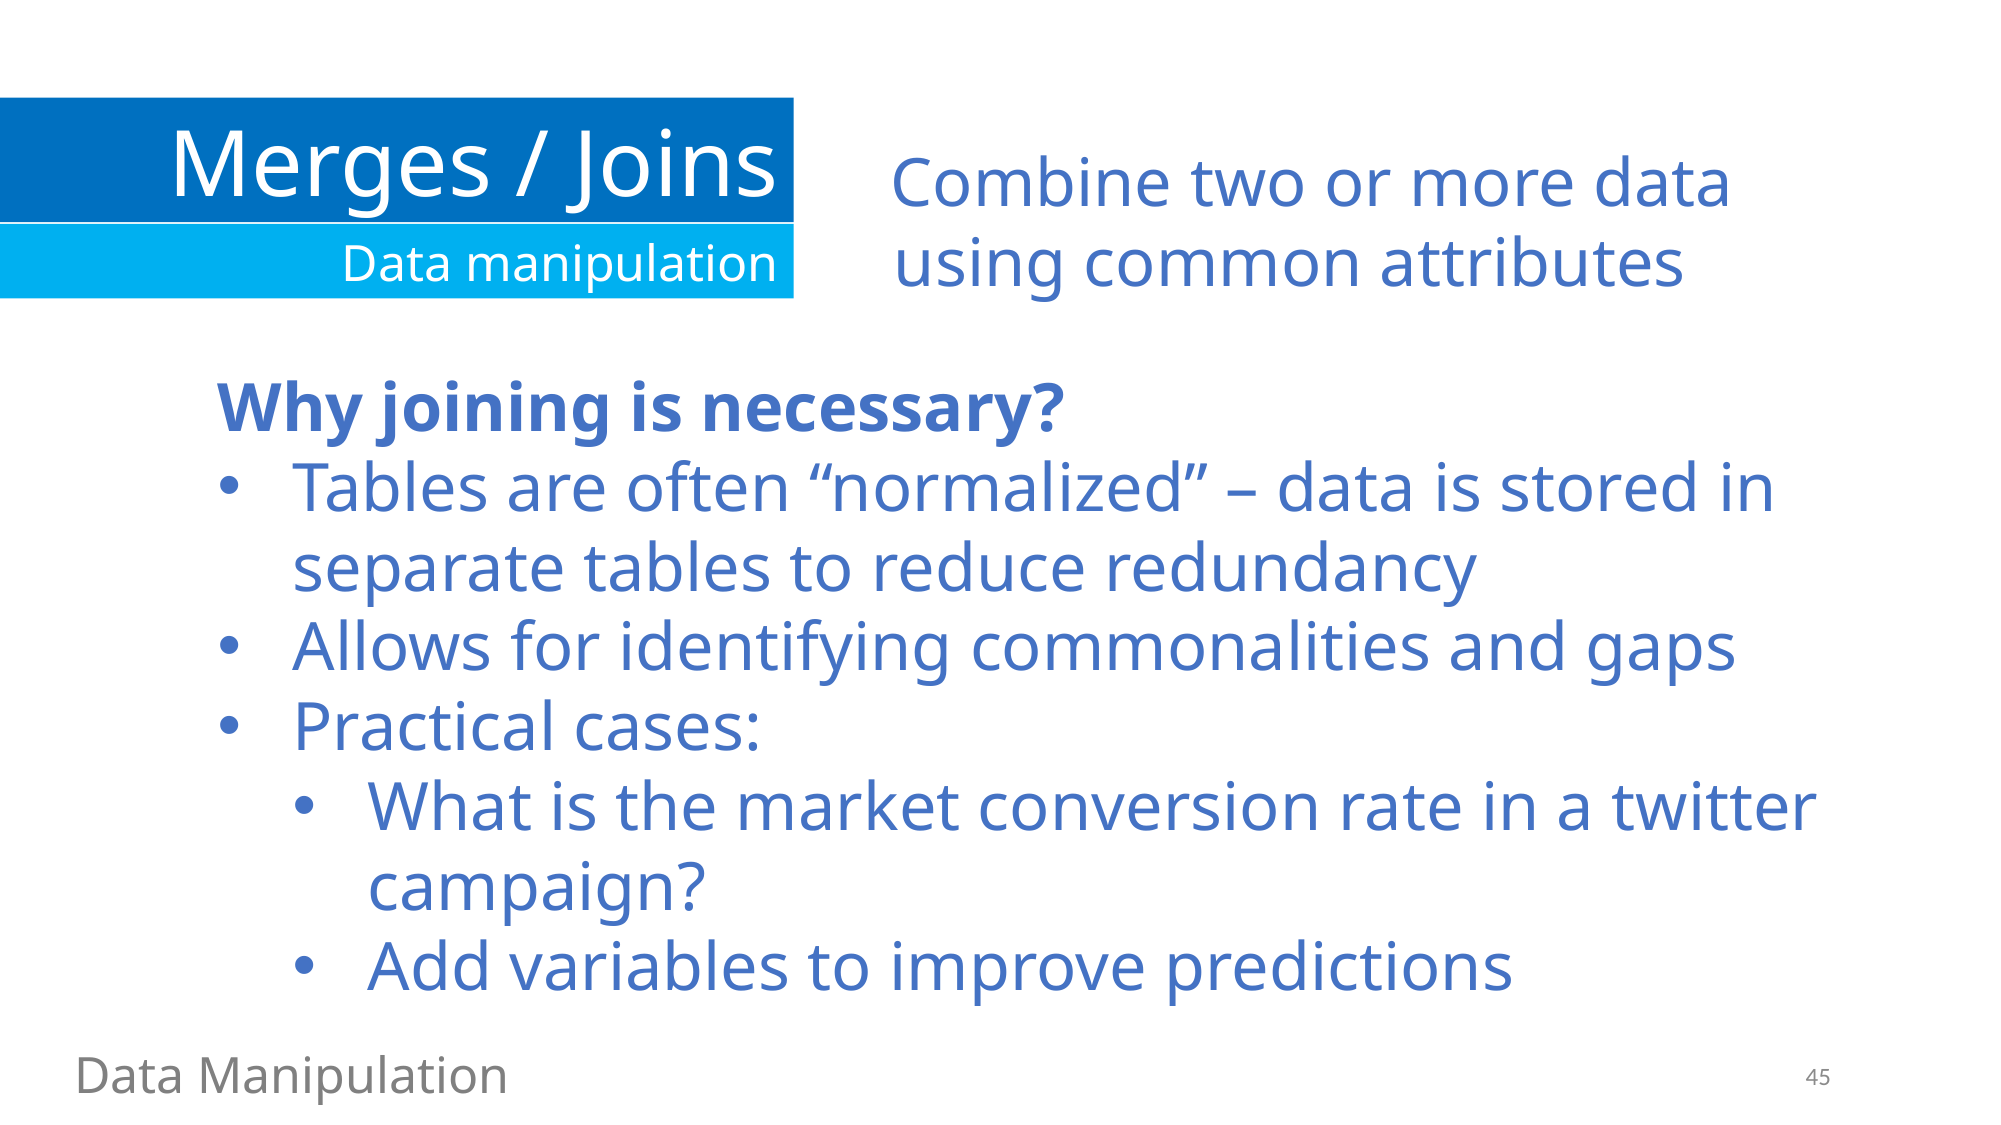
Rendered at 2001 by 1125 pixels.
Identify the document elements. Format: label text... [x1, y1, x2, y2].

text_box Combine two or more data using common attributes [875, 132, 1917, 307]
text_box Why joining is necessary? Tables are often “normalized” – data is stored in separate tables to reduce redundancy Allows for identifying commonalities and gaps Practical cases: What is the market conversion rate in a twitter campaign? Add variables to improve predictions [202, 356, 1964, 1125]
text_box Merges / Joins [0, 97, 794, 223]
text_box Data manipulation [0, 223, 794, 299]
text_box Data Manipulation [59, 1036, 202, 1111]
